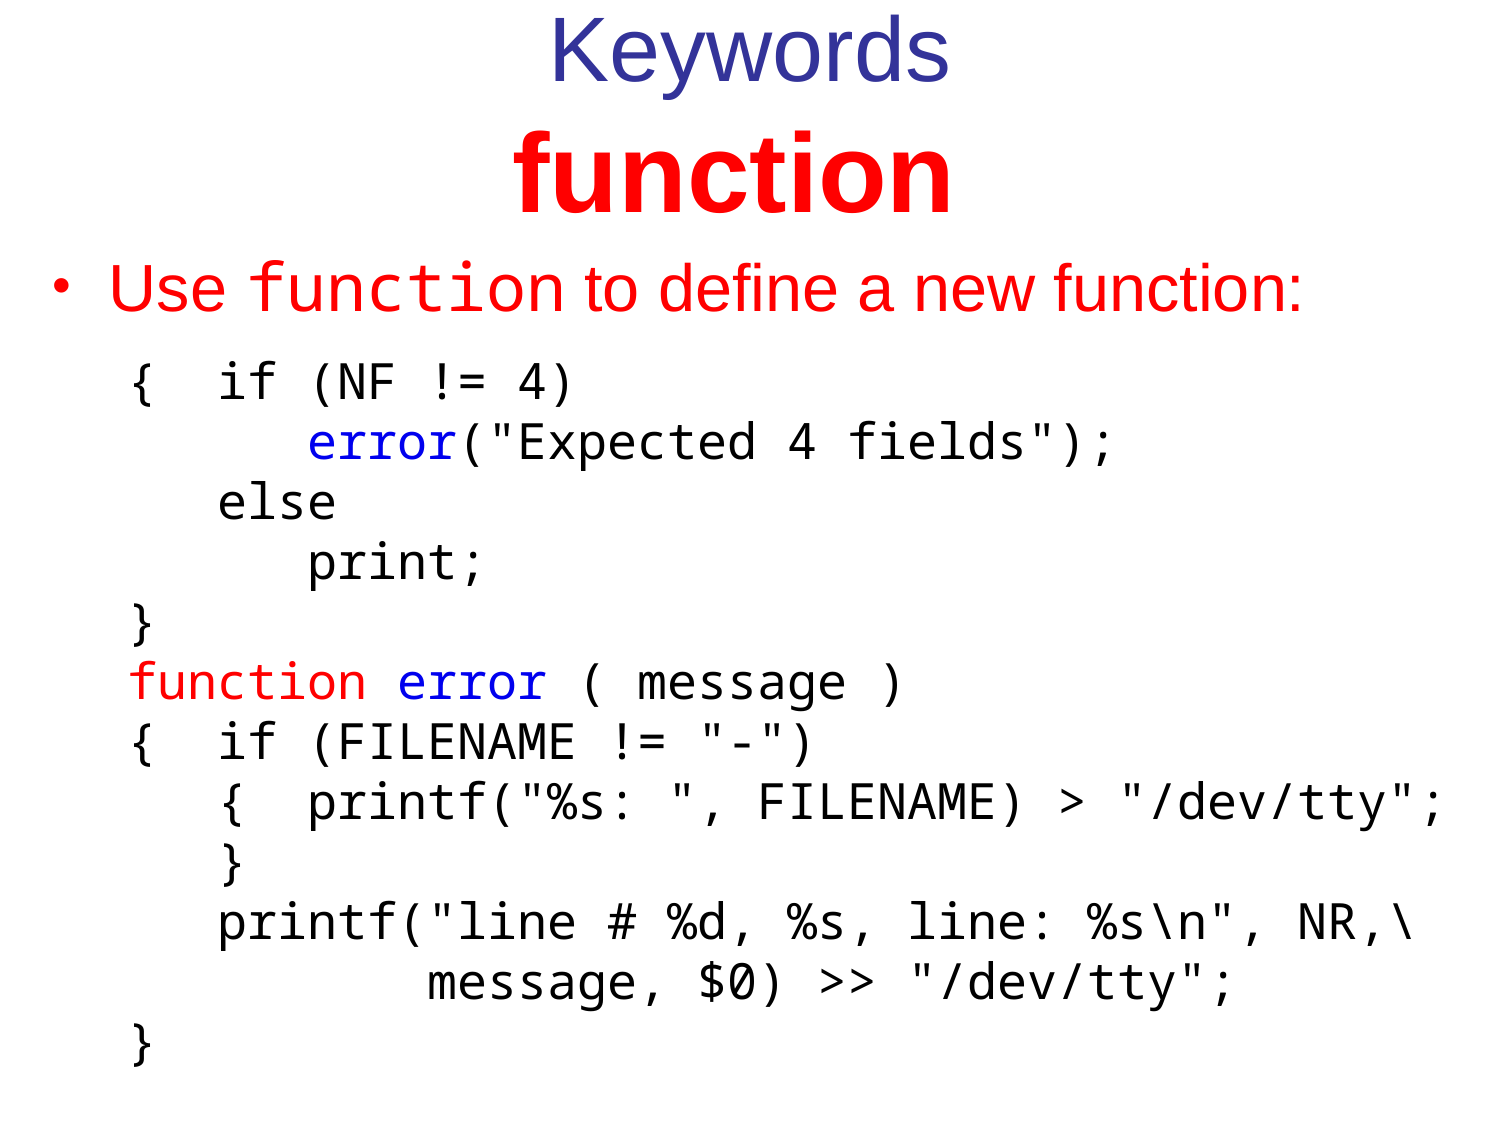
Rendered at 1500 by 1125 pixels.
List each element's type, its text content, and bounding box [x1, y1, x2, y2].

text_box Use function to define a new function: { if (NF != 4) error("Expected 4 fields"); else print; } function error ( message ) { if (FILENAME != "-") { printf("%s: ", FILENAME) > "/dev/tty"; } printf("line # %d, %s, line: %s\n", NR,\ message, $0) >> "/dev/tty"; } [37, 237, 1475, 1125]
text_box Keywords function [24, 0, 1475, 225]
